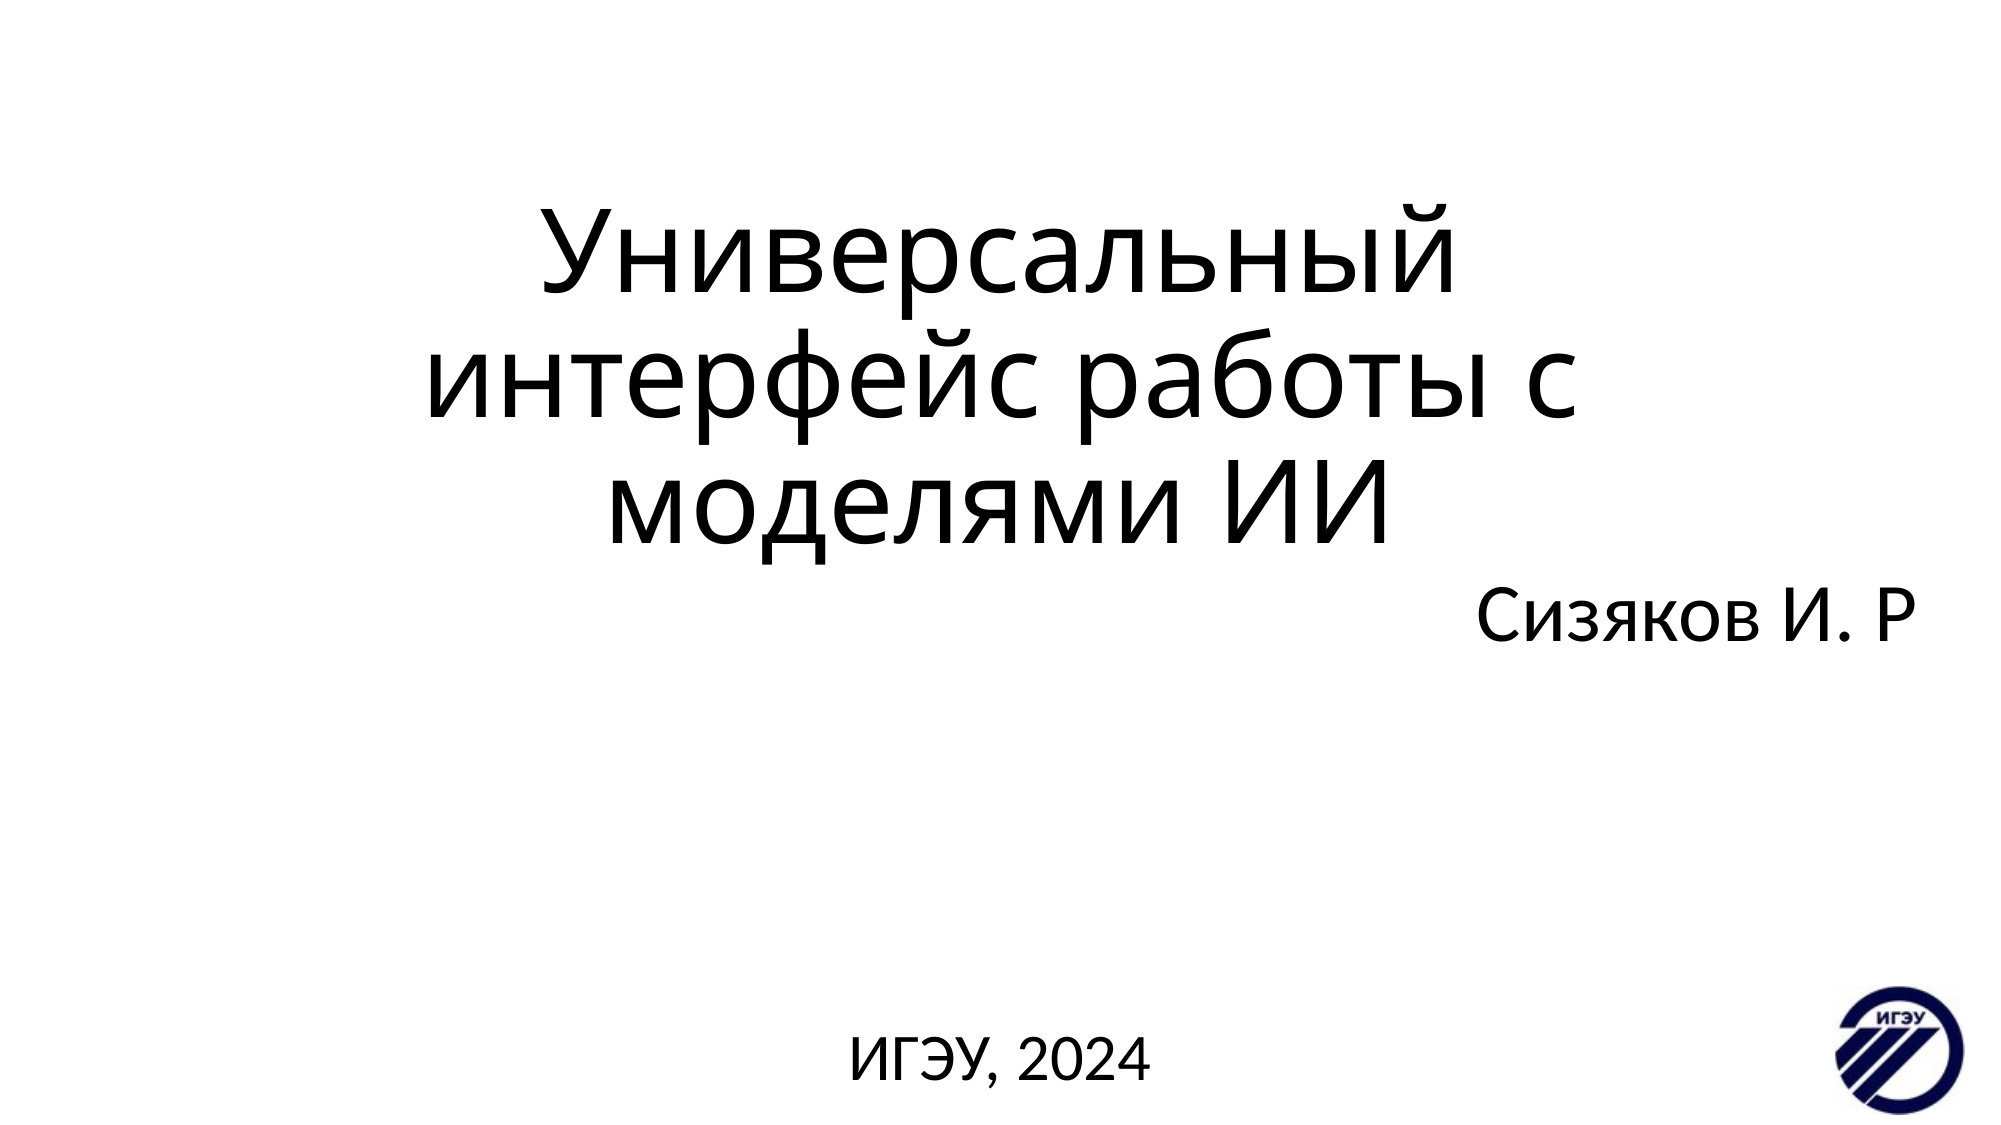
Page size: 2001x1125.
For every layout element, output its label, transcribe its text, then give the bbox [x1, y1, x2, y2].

subtitle Сизяков И. Р [1430, 562, 1965, 835]
title Универсальный интерфейс работы с моделями ИИ [249, 184, 1750, 576]
picture [1834, 985, 1965, 1115]
text_box ИГЭУ, 2024 [774, 1014, 1226, 1085]
